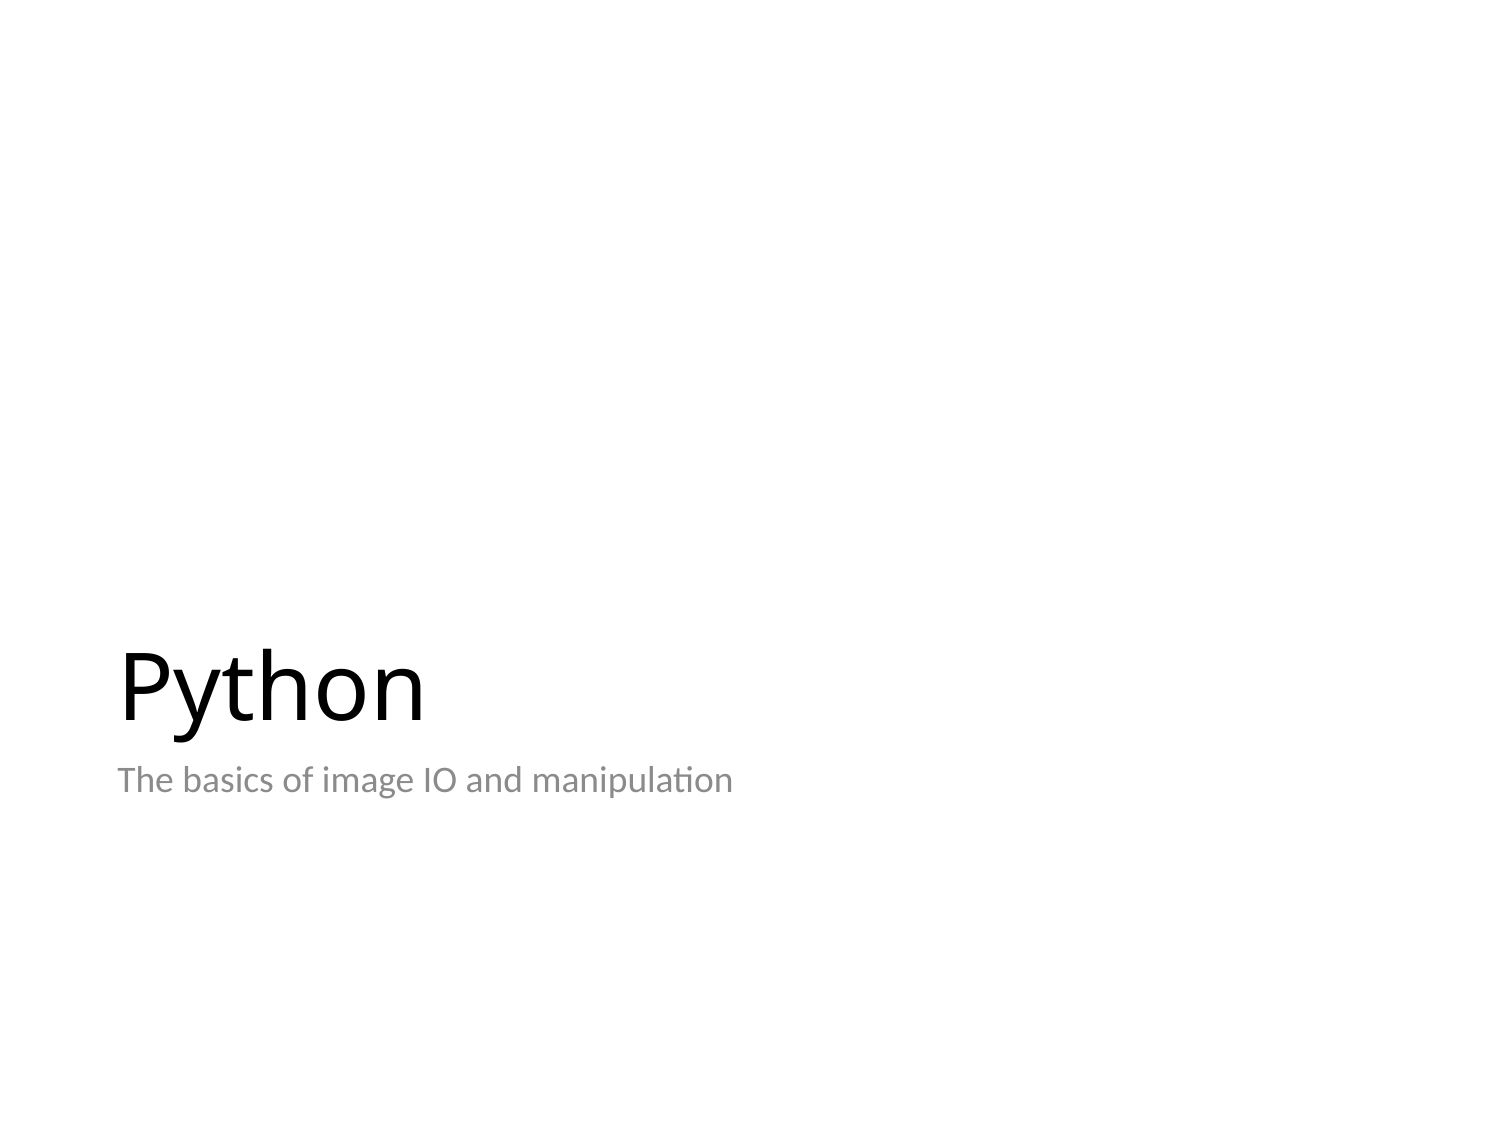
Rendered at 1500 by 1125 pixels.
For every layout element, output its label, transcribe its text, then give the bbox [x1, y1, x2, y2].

title Python [102, 280, 1397, 749]
list The basics of image IO and manipulation [102, 752, 1397, 999]
